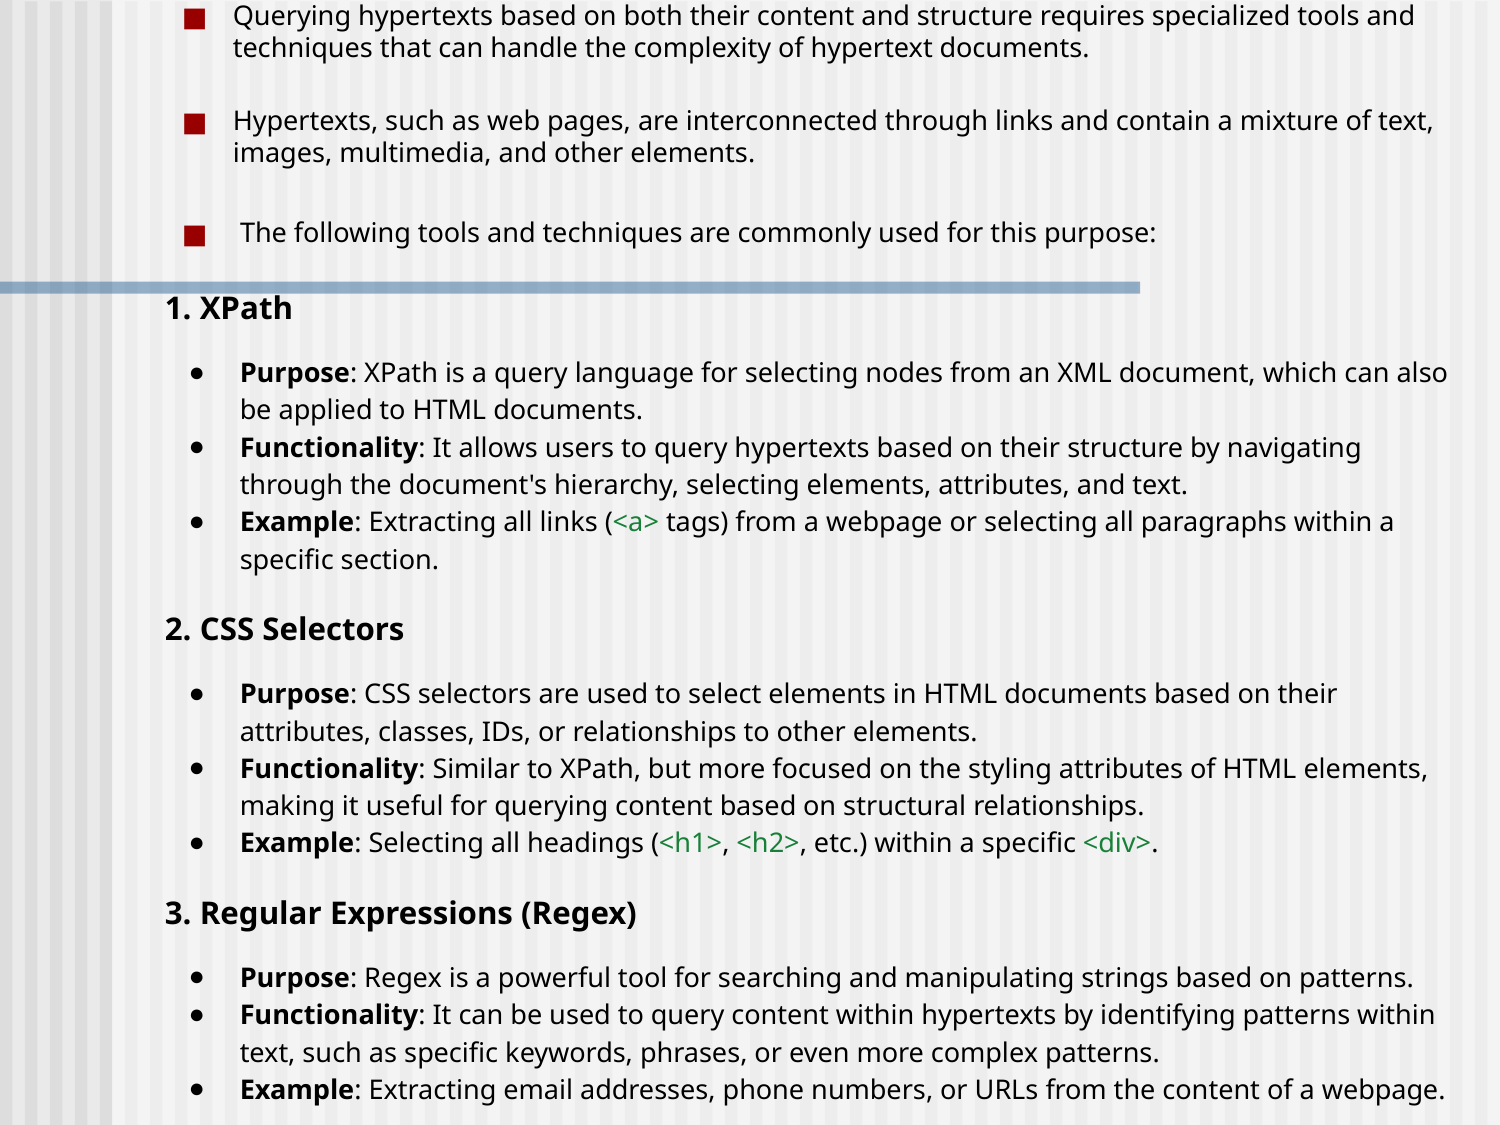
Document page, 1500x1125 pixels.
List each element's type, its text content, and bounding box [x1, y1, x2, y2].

title Querying hypertexts based on both their content and structure requires specialized tools and techniques that can handle the complexity of hypertext documents. Hypertexts, such as web pages, are interconnected through links and contain a mixture of text, images, multimedia, and other elements. The following tools and techniques are commonly used for this purpose: [142, 0, 1482, 418]
list 1. XPath Purpose: XPath is a query language for selecting nodes from an XML document, which can also be applied to HTML documents. Functionality: It allows users to query hypertexts based on their structure by navigating through the document's hierarchy, selecting elements, attributes, and text. Example: Extracting all links (<a> tags) from a webpage or selecting all paragraphs within a specific section. 2. CSS Selectors Purpose: CSS selectors are used to select elements in HTML documents based on their attributes, classes, IDs, or relationships to other elements. Functionality: Similar to XPath, but more focused on the styling attributes of HTML elements, making it useful for querying content based on structural relationships. Example: Selecting all headings (<h1>, <h2>, etc.) within a specific <div>. 3. Regular Expressions (Regex) Purpose: Regex is a powerful tool for searching and manipulating strings based on patterns. Functionality: It can be used to query content within hypertexts by identifying patterns within text, such as specific keywords, phrases, or even more complex patterns. Example: Extracting email addresses, phone numbers, or URLs from the content of a webpage. [149, 275, 1481, 1078]
